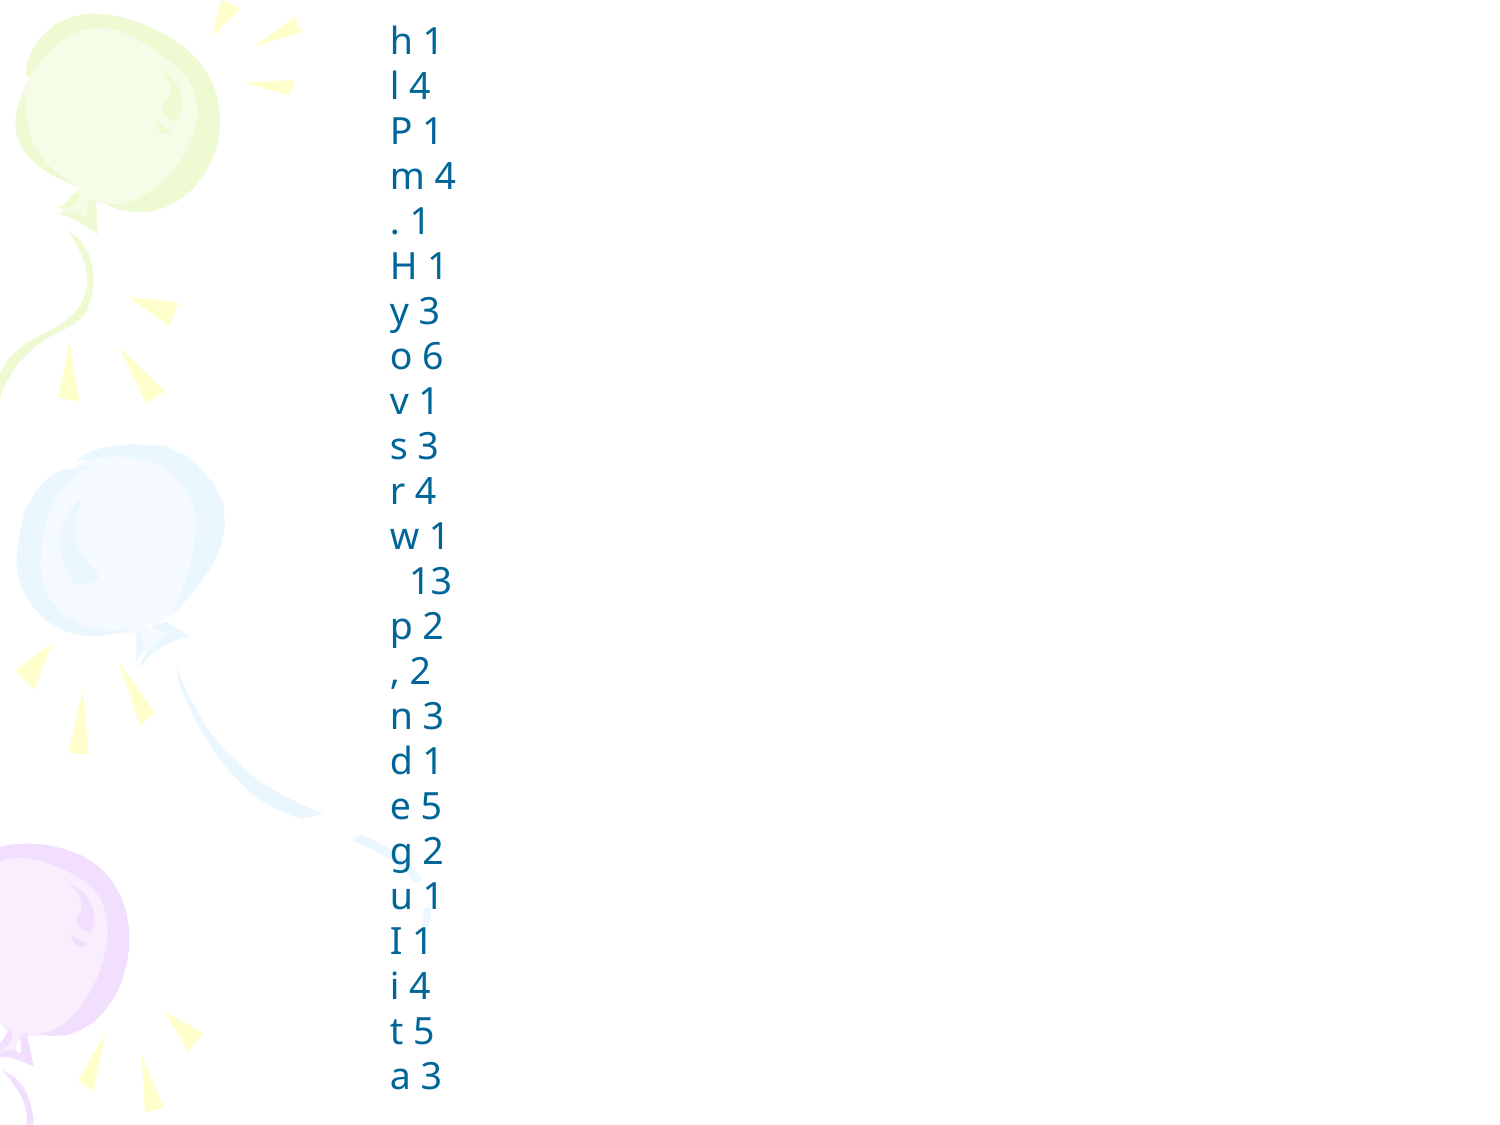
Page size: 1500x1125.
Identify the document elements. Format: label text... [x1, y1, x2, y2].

text_box h 1 l 4 P 1 m 4 . 1 H 1 y 3 o 6 v 1 s 3 r 4 w 1 13 p 2 , 2 n 3 d 1 e 5 g 2 u 1 I 1 i 4 t 5 a 3 [374, 9, 1125, 1105]
